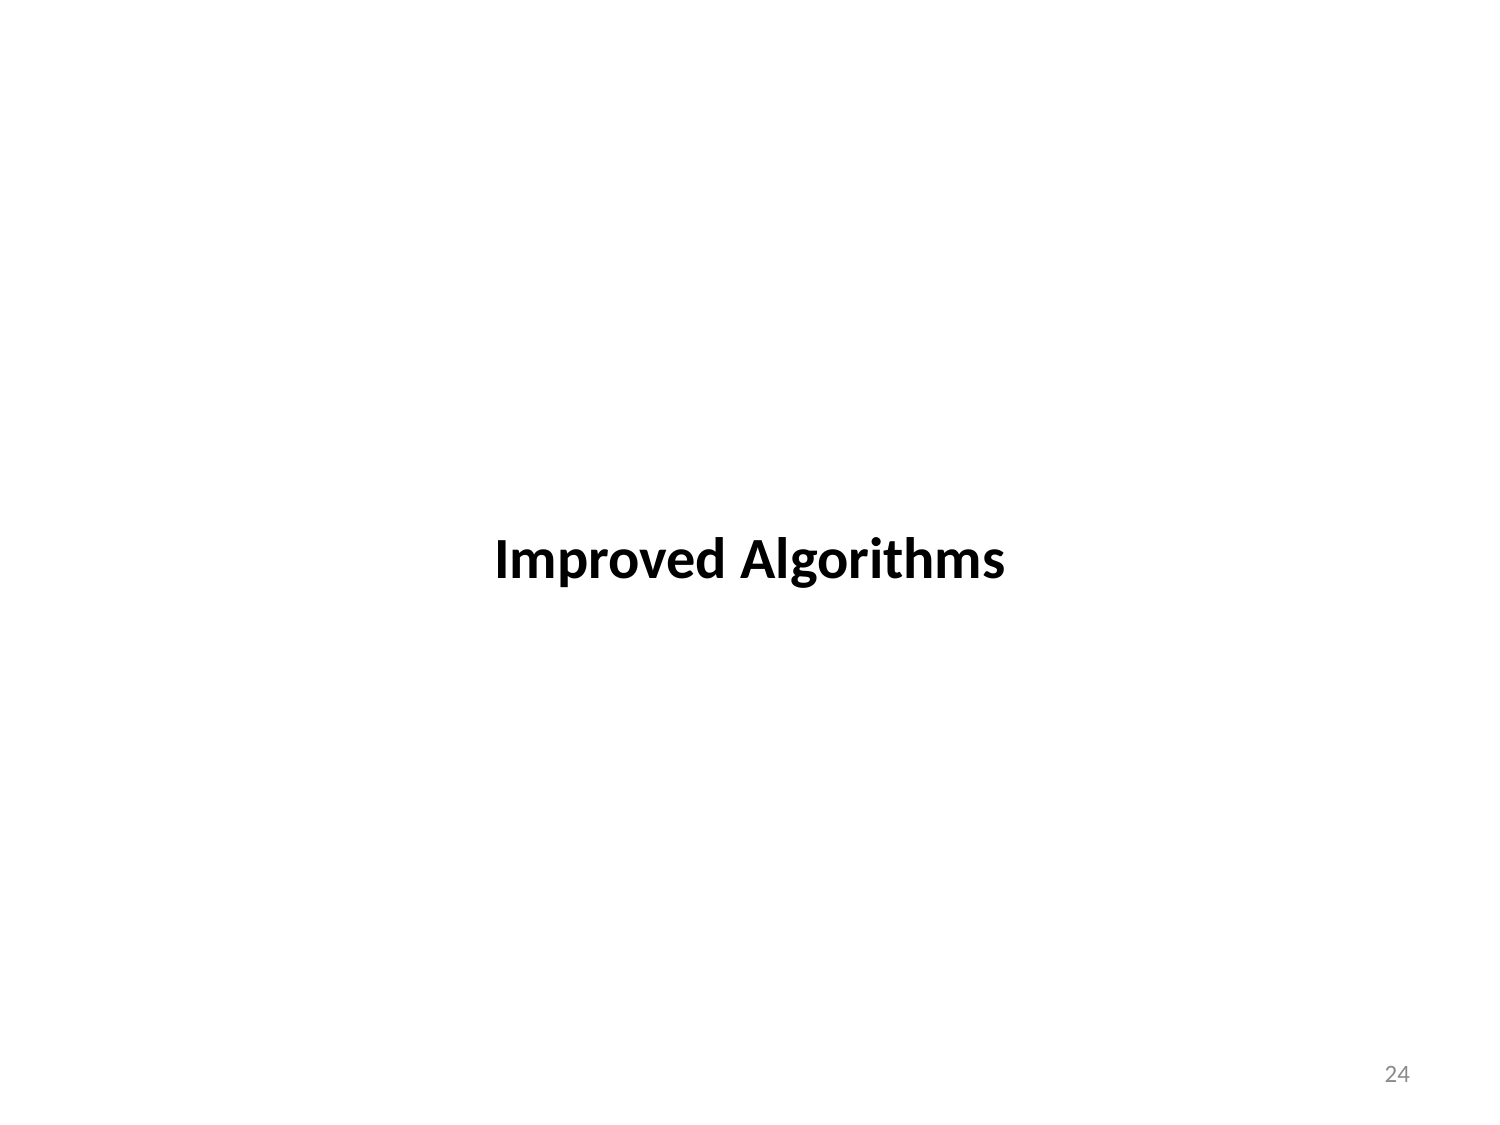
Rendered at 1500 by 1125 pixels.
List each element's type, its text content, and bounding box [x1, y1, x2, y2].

slide_number 24 [1074, 1042, 1425, 1103]
text_box Improved Algorithms [50, 512, 1450, 598]
